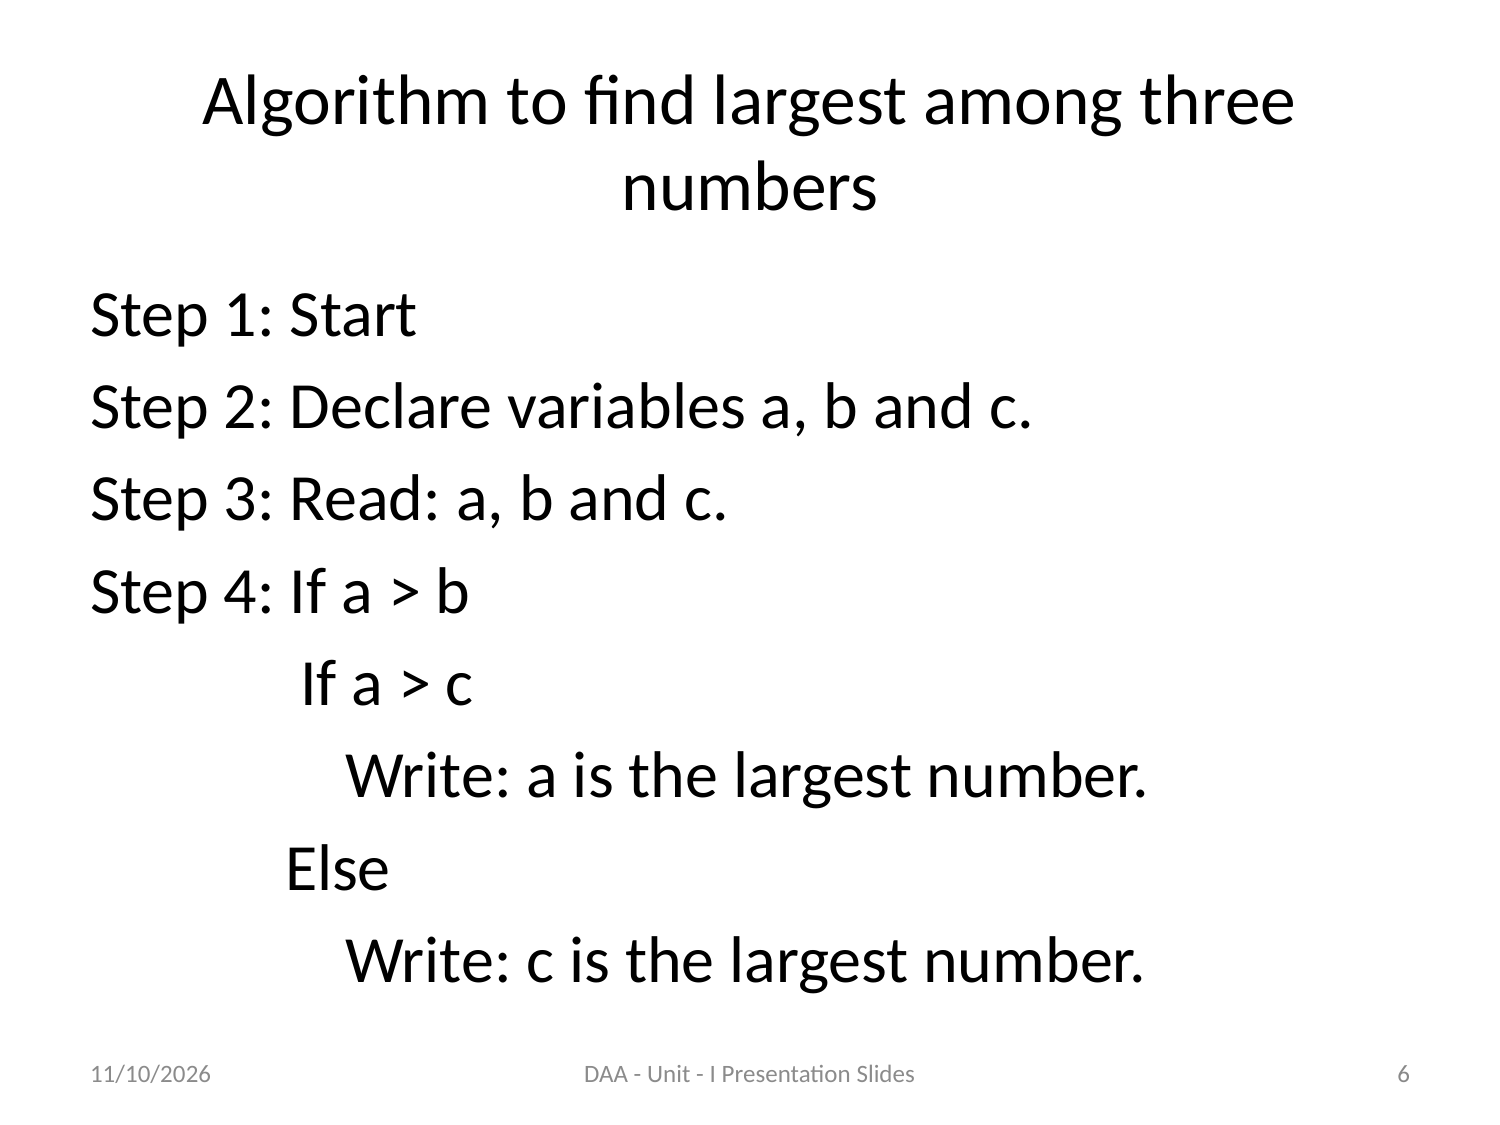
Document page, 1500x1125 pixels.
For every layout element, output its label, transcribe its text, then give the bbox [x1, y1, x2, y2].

list Step 1: Start Step 2: Declare variables a, b and c. Step 3: Read: a, b and c. Step 4: If a > b If a > c Write: a is the largest number. Else Write: c is the largest number. [75, 262, 1425, 1005]
slide_number 6 [1074, 1042, 1425, 1103]
footer DAA - Unit - I Presentation Slides [512, 1042, 988, 1103]
title Algorithm to find largest among three numbers [75, 45, 1425, 233]
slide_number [75, 1042, 425, 1103]
